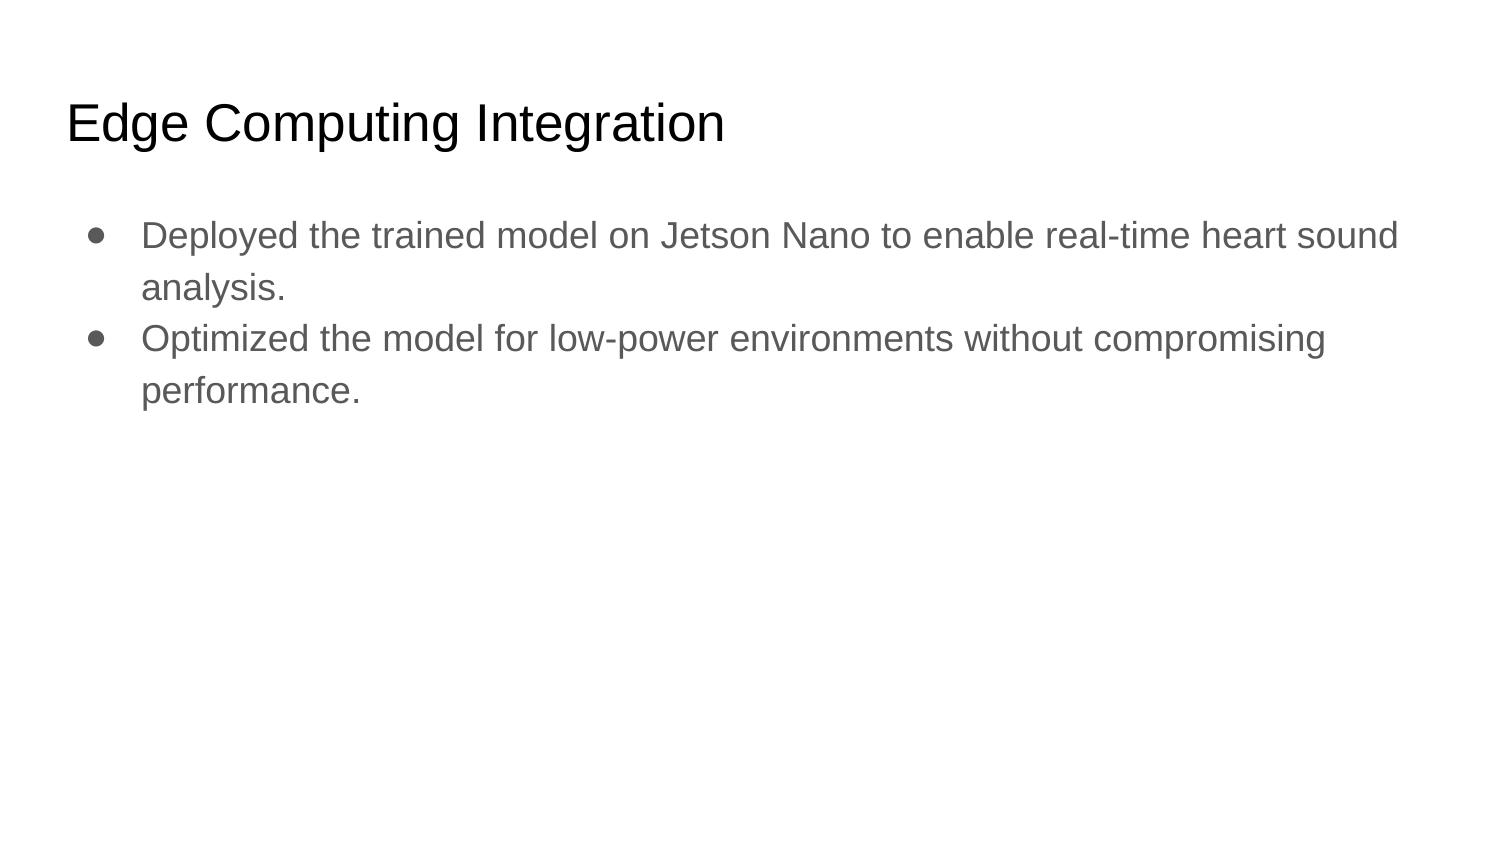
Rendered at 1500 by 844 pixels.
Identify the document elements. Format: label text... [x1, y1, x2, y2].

list Deployed the trained model on Jetson Nano to enable real-time heart sound analysis. Optimized the model for low-power environments without compromising performance. [51, 189, 1449, 750]
title Edge Computing Integration [51, 72, 1449, 167]
